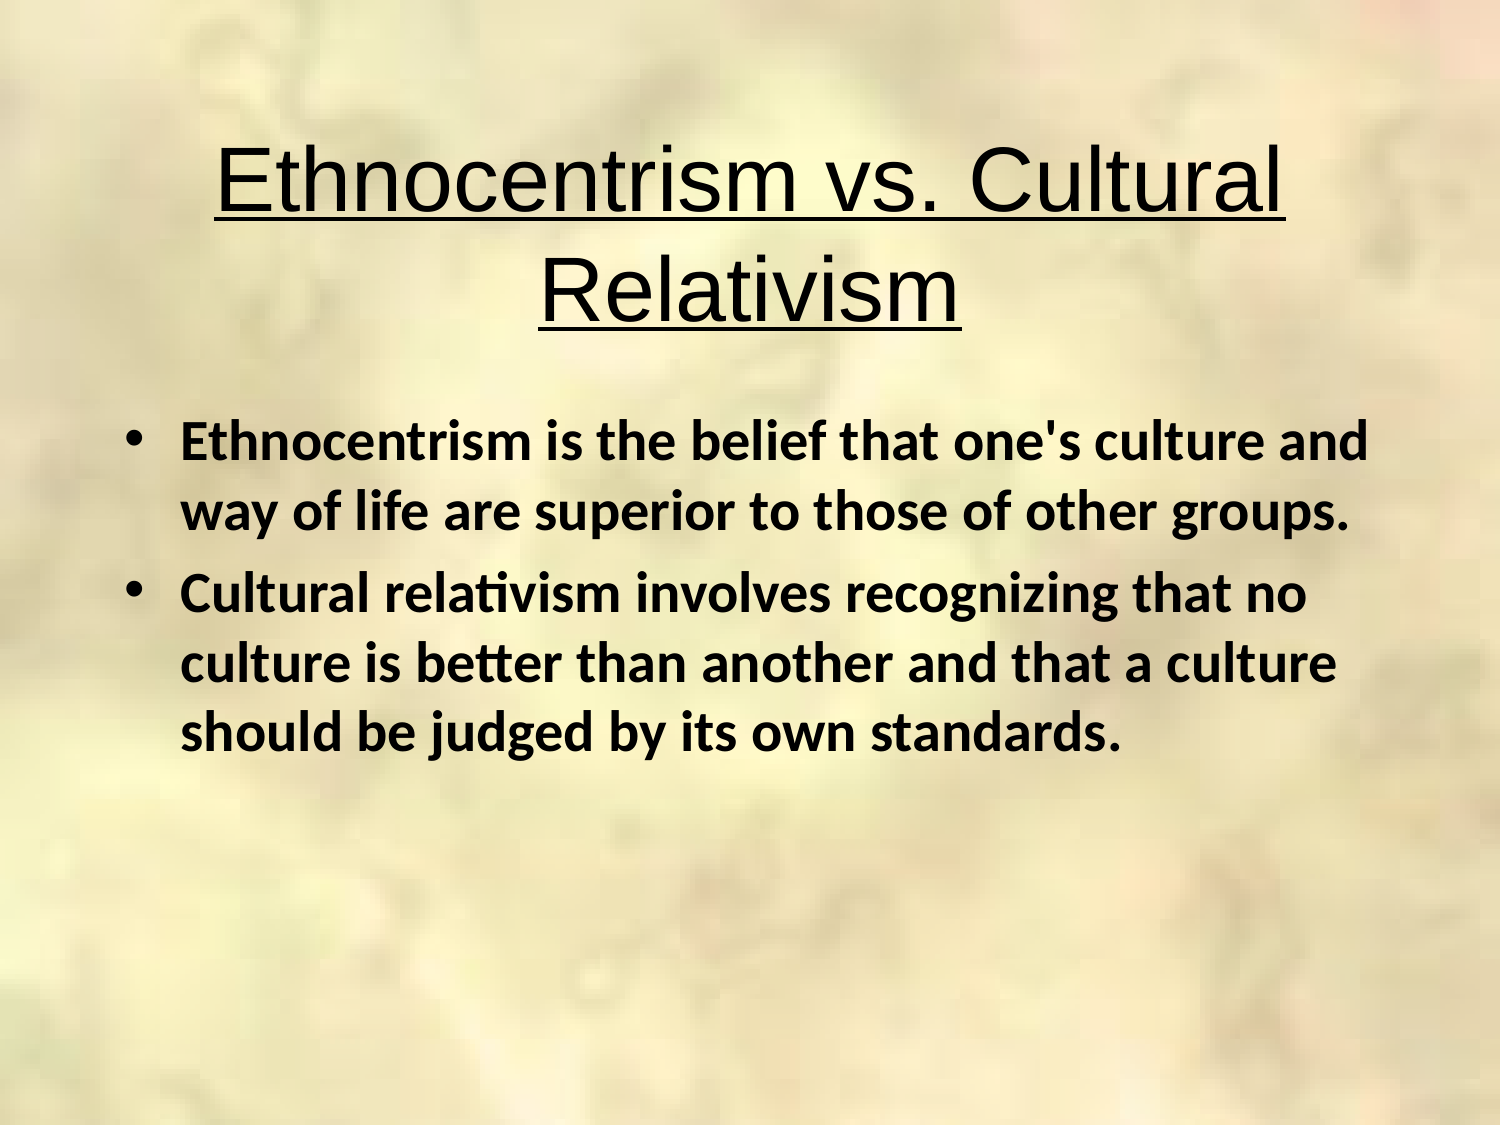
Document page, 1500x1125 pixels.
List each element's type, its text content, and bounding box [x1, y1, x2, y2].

text_box Ethnocentrism vs. Cultural Relativism [74, 112, 1425, 300]
list Ethnocentrism is the belief that one's culture and way of life are superior to those of other groups. Cultural relativism involves recognizing that no culture is better than another and that a culture should be judged by its own standards. [109, 395, 1391, 1125]
